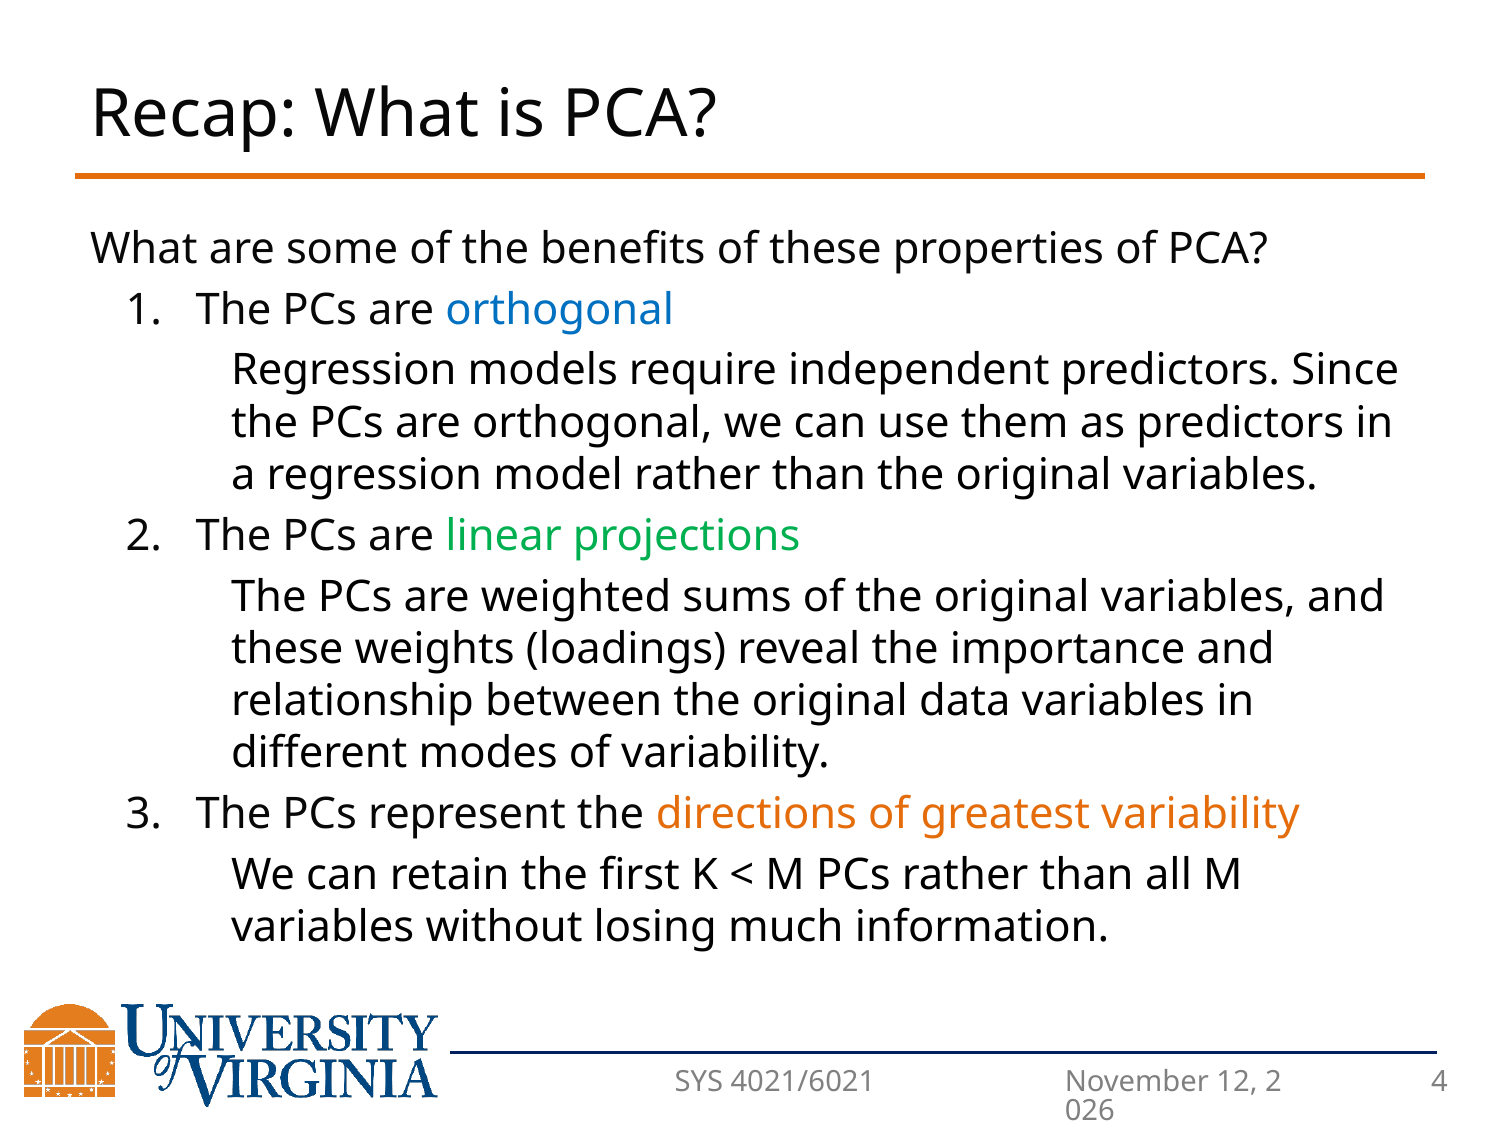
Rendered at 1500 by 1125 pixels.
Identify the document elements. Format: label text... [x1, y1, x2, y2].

list What are some of the benefits of these properties of PCA? The PCs are orthogonal Regression models require independent predictors. Since the PCs are orthogonal, we can use them as predictors in a regression model rather than the original variables. The PCs are linear projections The PCs are weighted sums of the original variables, and these weights (loadings) reveal the importance and relationship between the original data variables in different modes of variability. The PCs represent the directions of greatest variability We can retain the first K < M PCs rather than all M variables without losing much information. [75, 212, 1425, 975]
title Recap: What is PCA? [75, 45, 1425, 175]
picture [24, 1004, 438, 1109]
